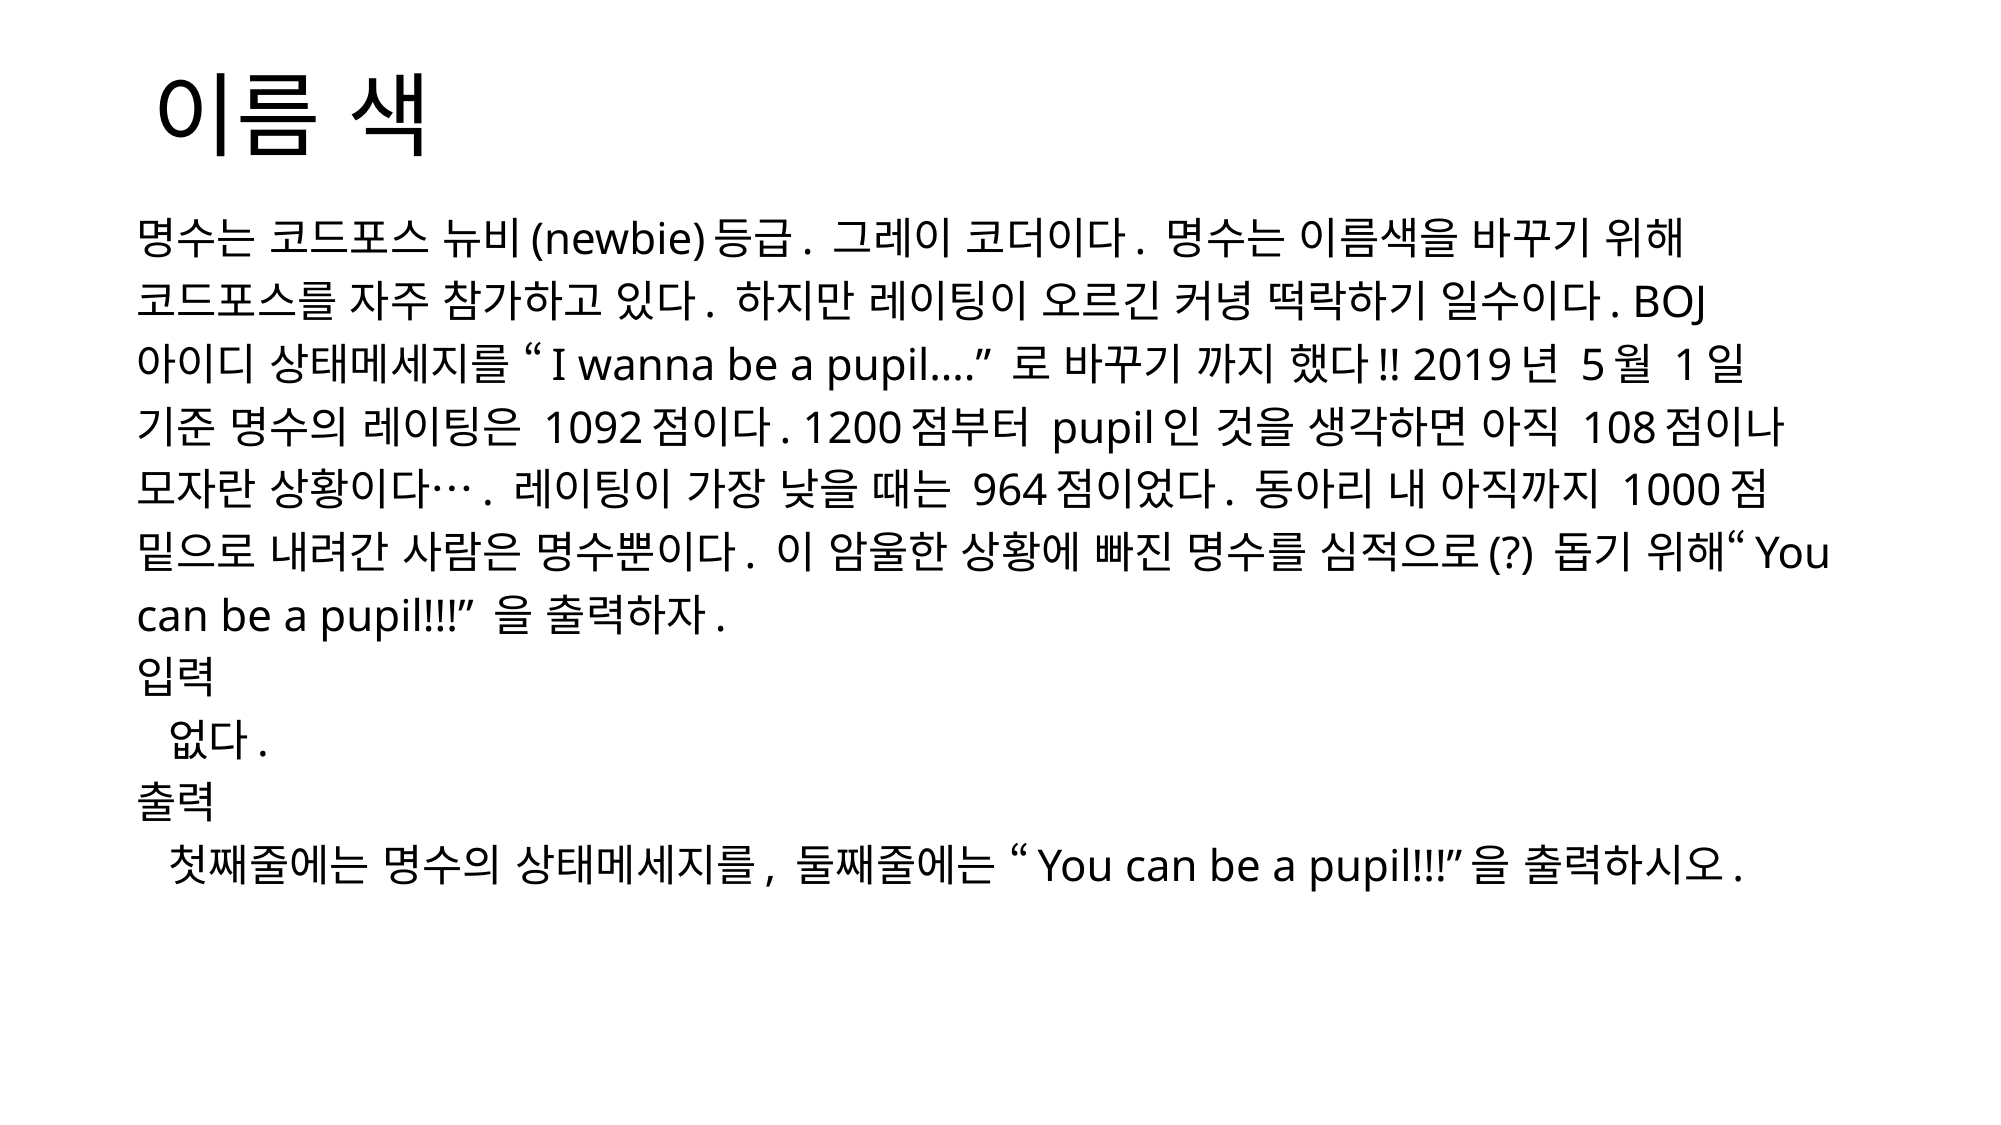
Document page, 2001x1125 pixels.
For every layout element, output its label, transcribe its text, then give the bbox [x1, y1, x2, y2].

title 이름 색 [137, 59, 1863, 180]
list 명수는 코드포스 뉴비(newbie)등급. 그레이 코더이다. 명수는 이름색을 바꾸기 위해 코드포스를 자주 참가하고 있다. 하지만 레이팅이 오르긴 커녕 떡락하기 일수이다. BOJ아이디 상태메세지를 “I wanna be a pupil….” 로 바꾸기 까지 했다!! 2019년 5월 1일 기준 명수의 레이팅은 1092점이다. 1200점부터 pupil인 것을 생각하면 아직 108점이나 모자란 상황이다…. 레이팅이 가장 낮을 때는 964점이었다. 동아리 내 아직까지 1000점 밑으로 내려간 사람은 명수뿐이다. 이 암울한 상황에 빠진 명수를 심적으로(?) 돕기 위해“You can be a pupil!!!” 을 출력하자. 입력 없다. 출력 첫째줄에는 명수의 상태메세지를, 둘째줄에는 “You can be a pupil!!!”을 출력하시오. [121, 193, 1847, 907]
